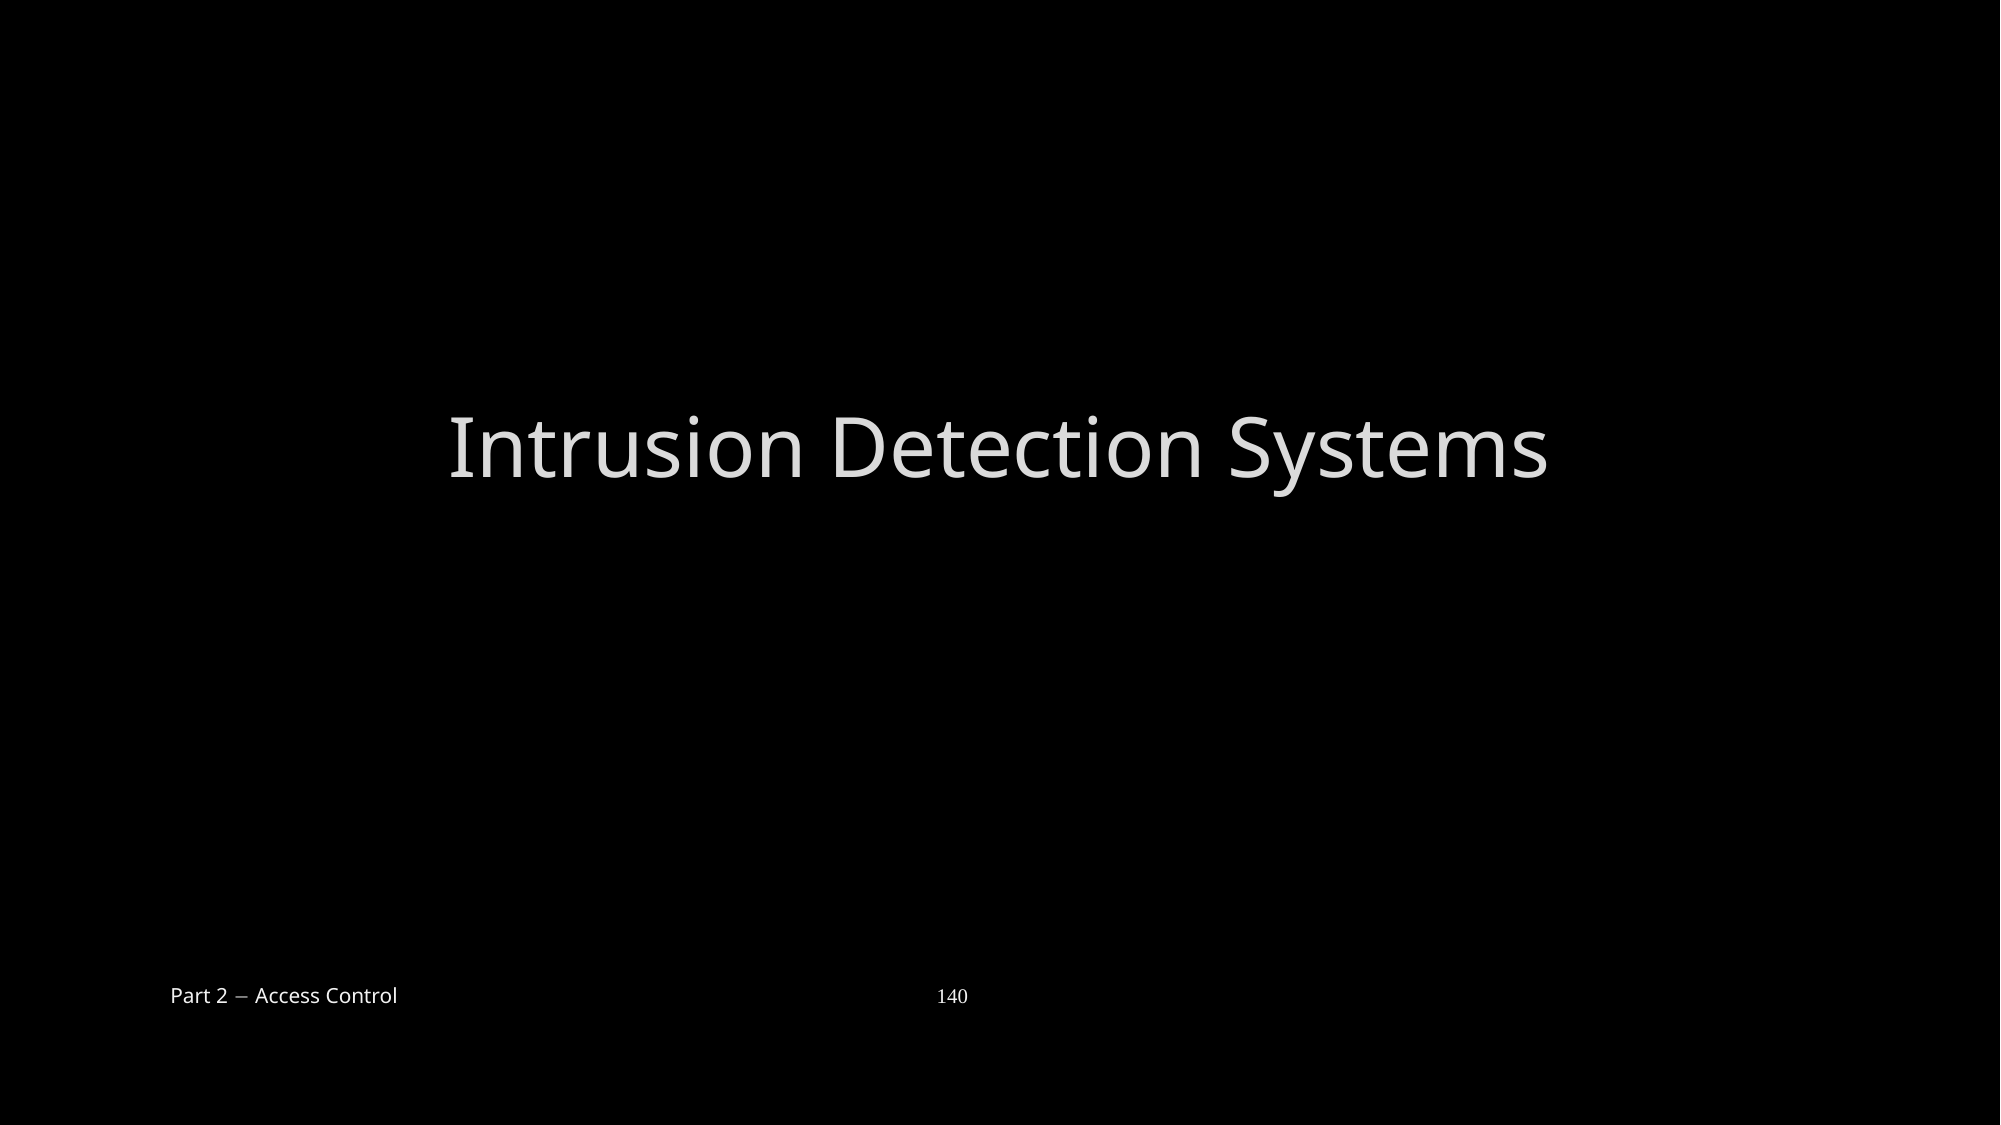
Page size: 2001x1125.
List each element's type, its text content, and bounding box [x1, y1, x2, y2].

title Intrusion Detection Systems [362, 350, 1638, 538]
footer Part 2  Access Control 140 [149, 965, 1245, 1025]
